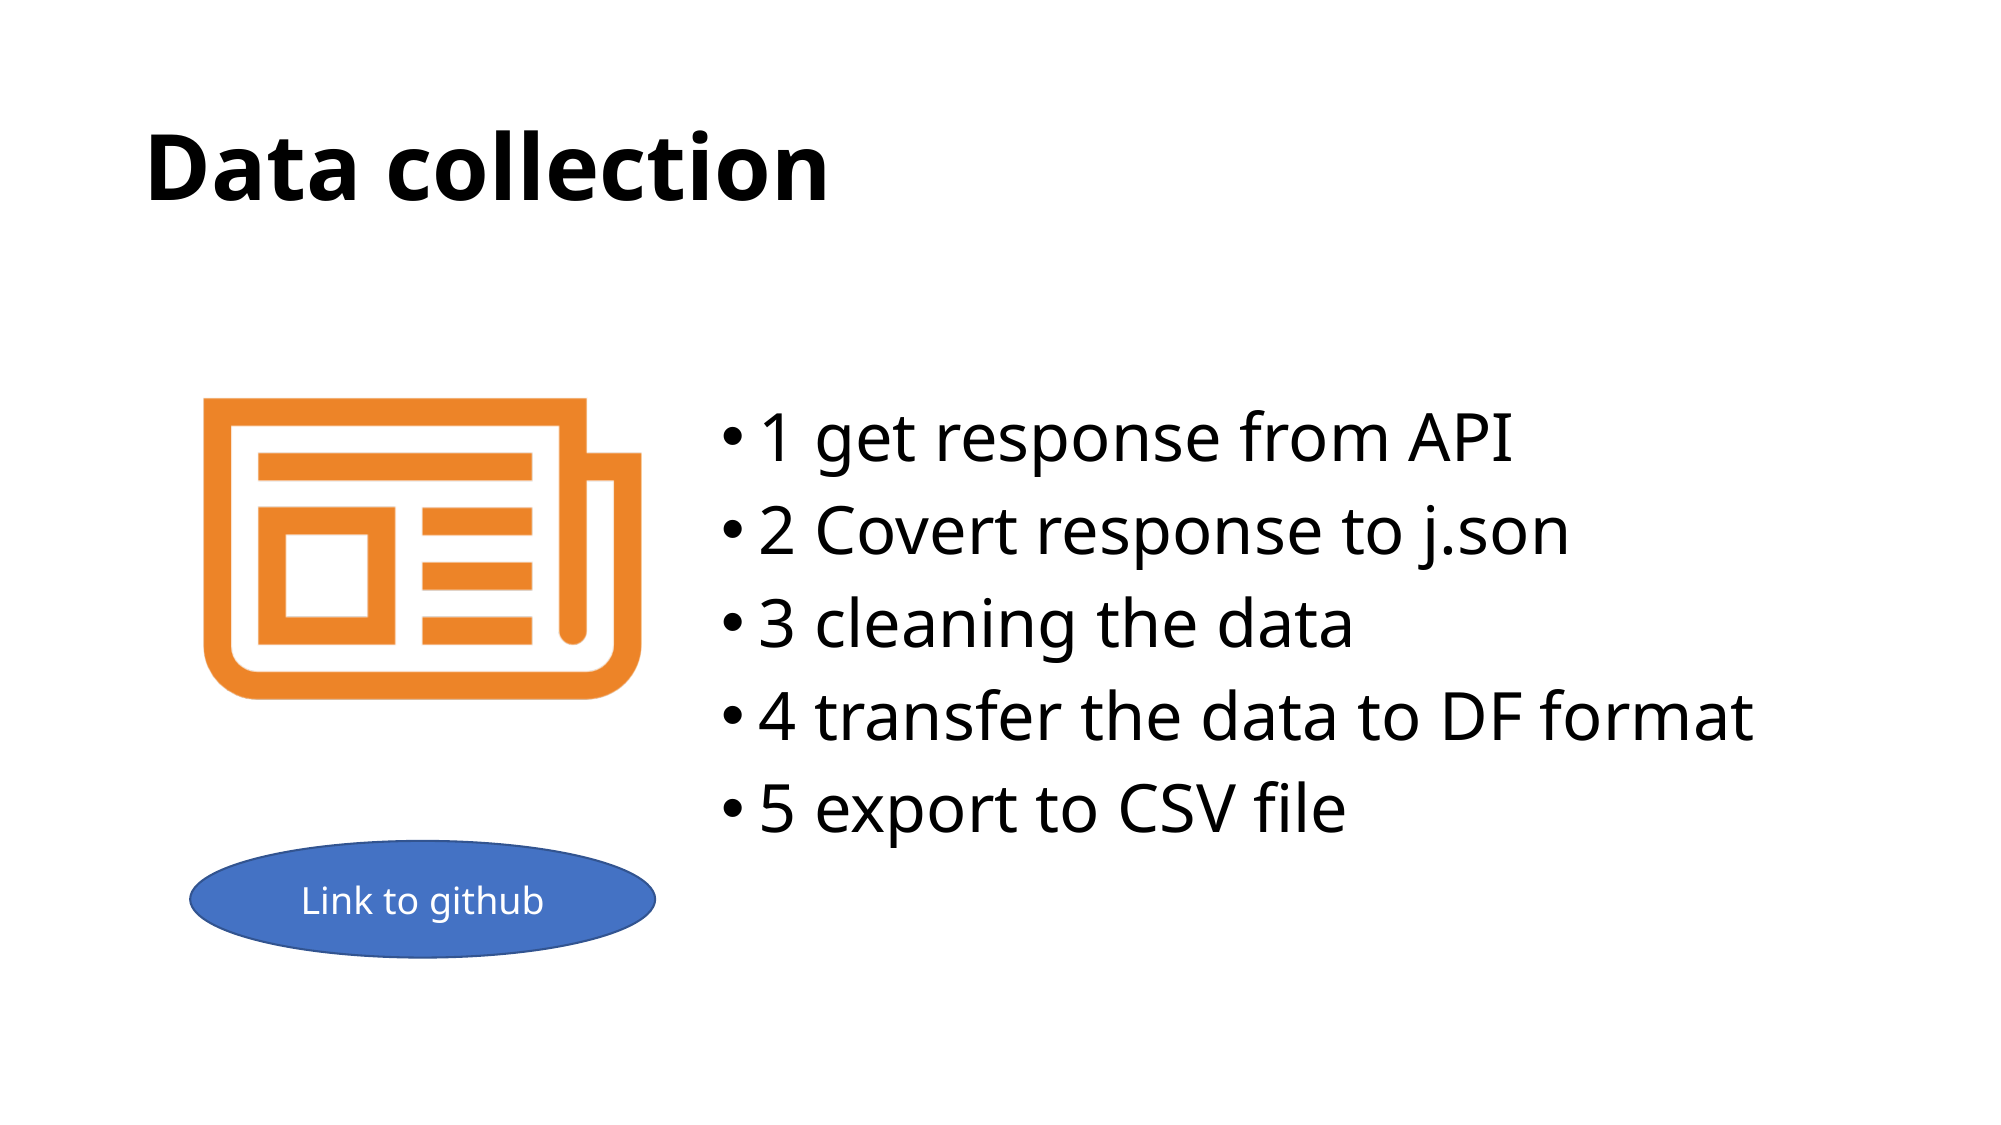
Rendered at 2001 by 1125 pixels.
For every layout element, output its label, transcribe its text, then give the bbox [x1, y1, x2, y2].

title Data collection [128, 61, 1942, 280]
picture [160, 300, 685, 825]
text_box Link to github [189, 839, 657, 959]
list 1 get response from API 2 Covert response to j.son 3 cleaning the data 4 transfer the data to DF format 5 export to CSV file [706, 396, 1824, 921]
